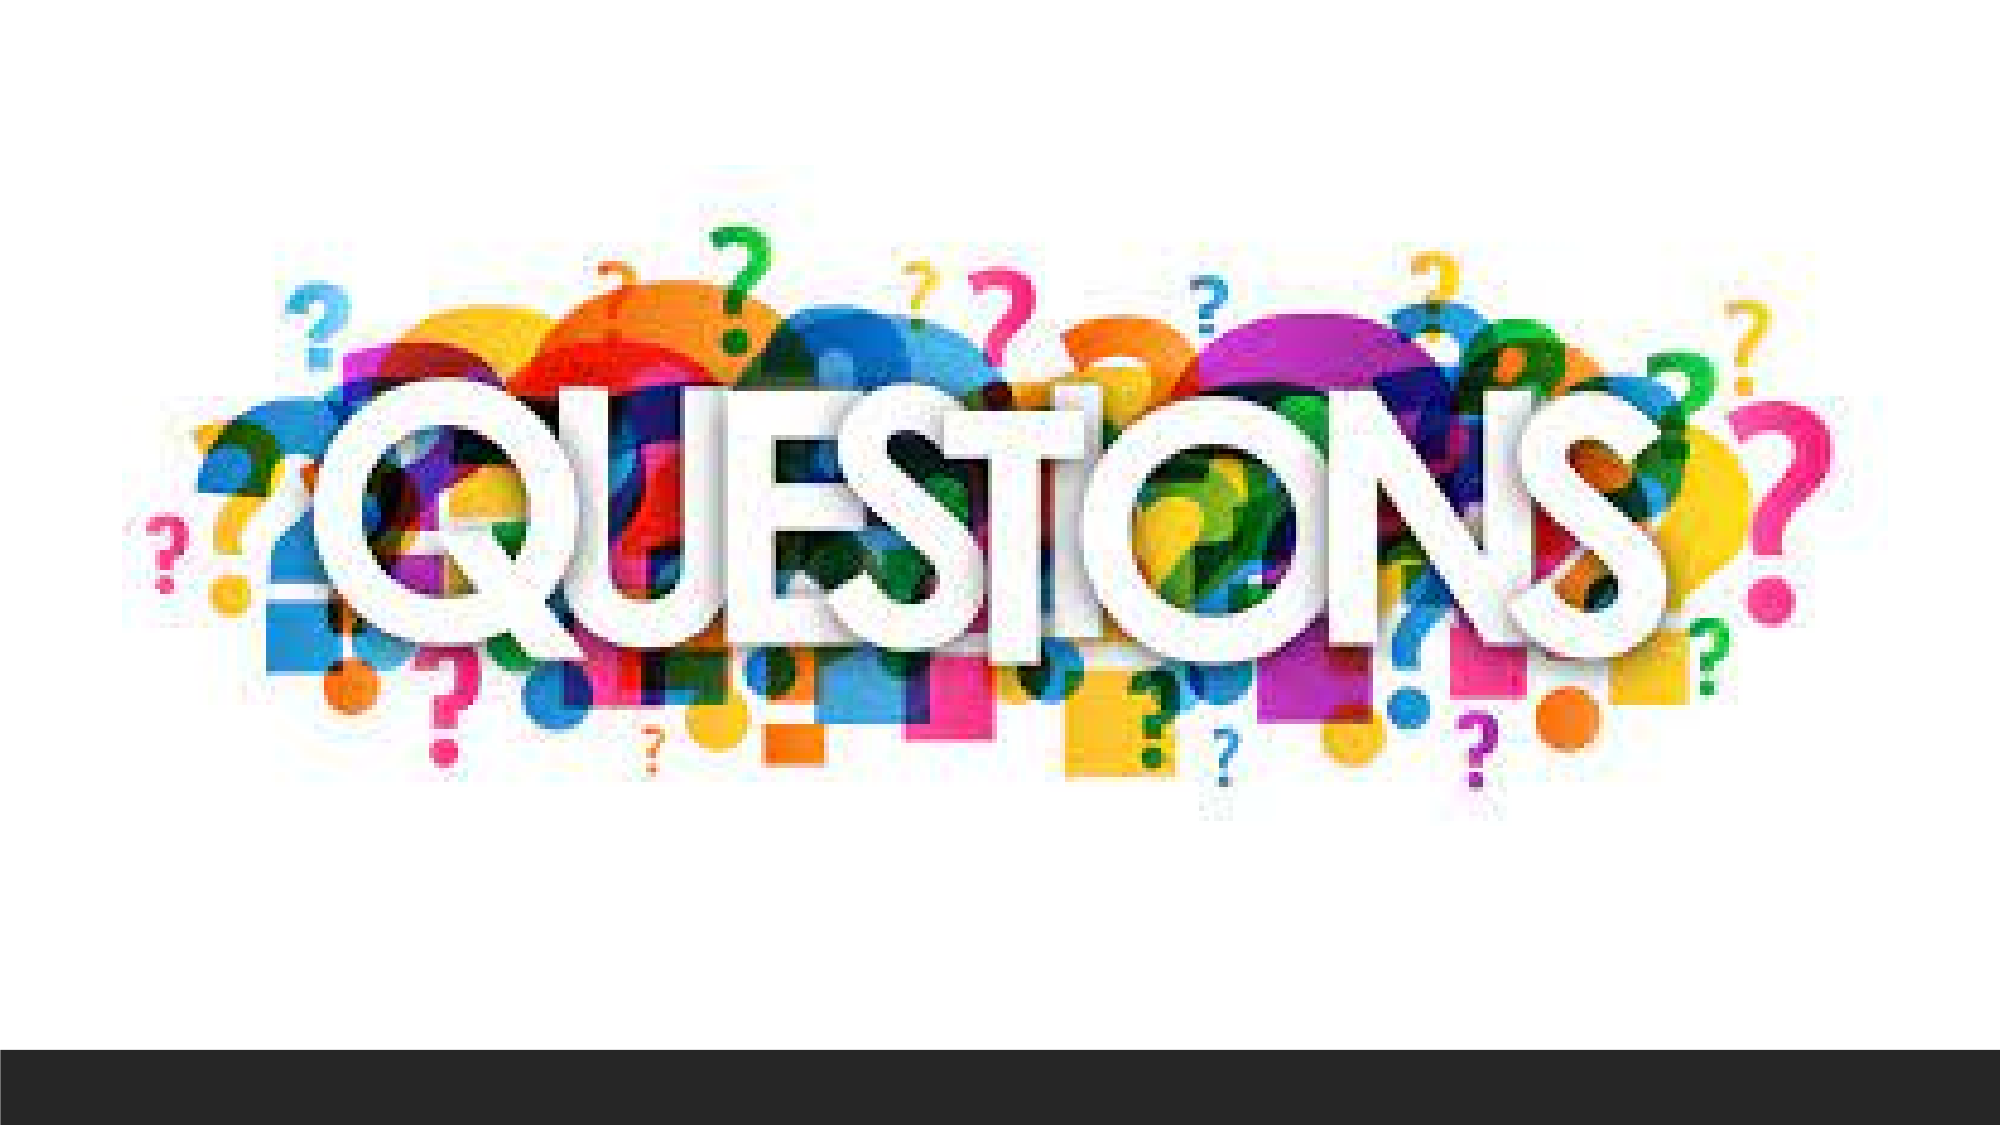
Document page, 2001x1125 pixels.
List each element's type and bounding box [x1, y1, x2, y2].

list [121, 165, 1889, 826]
